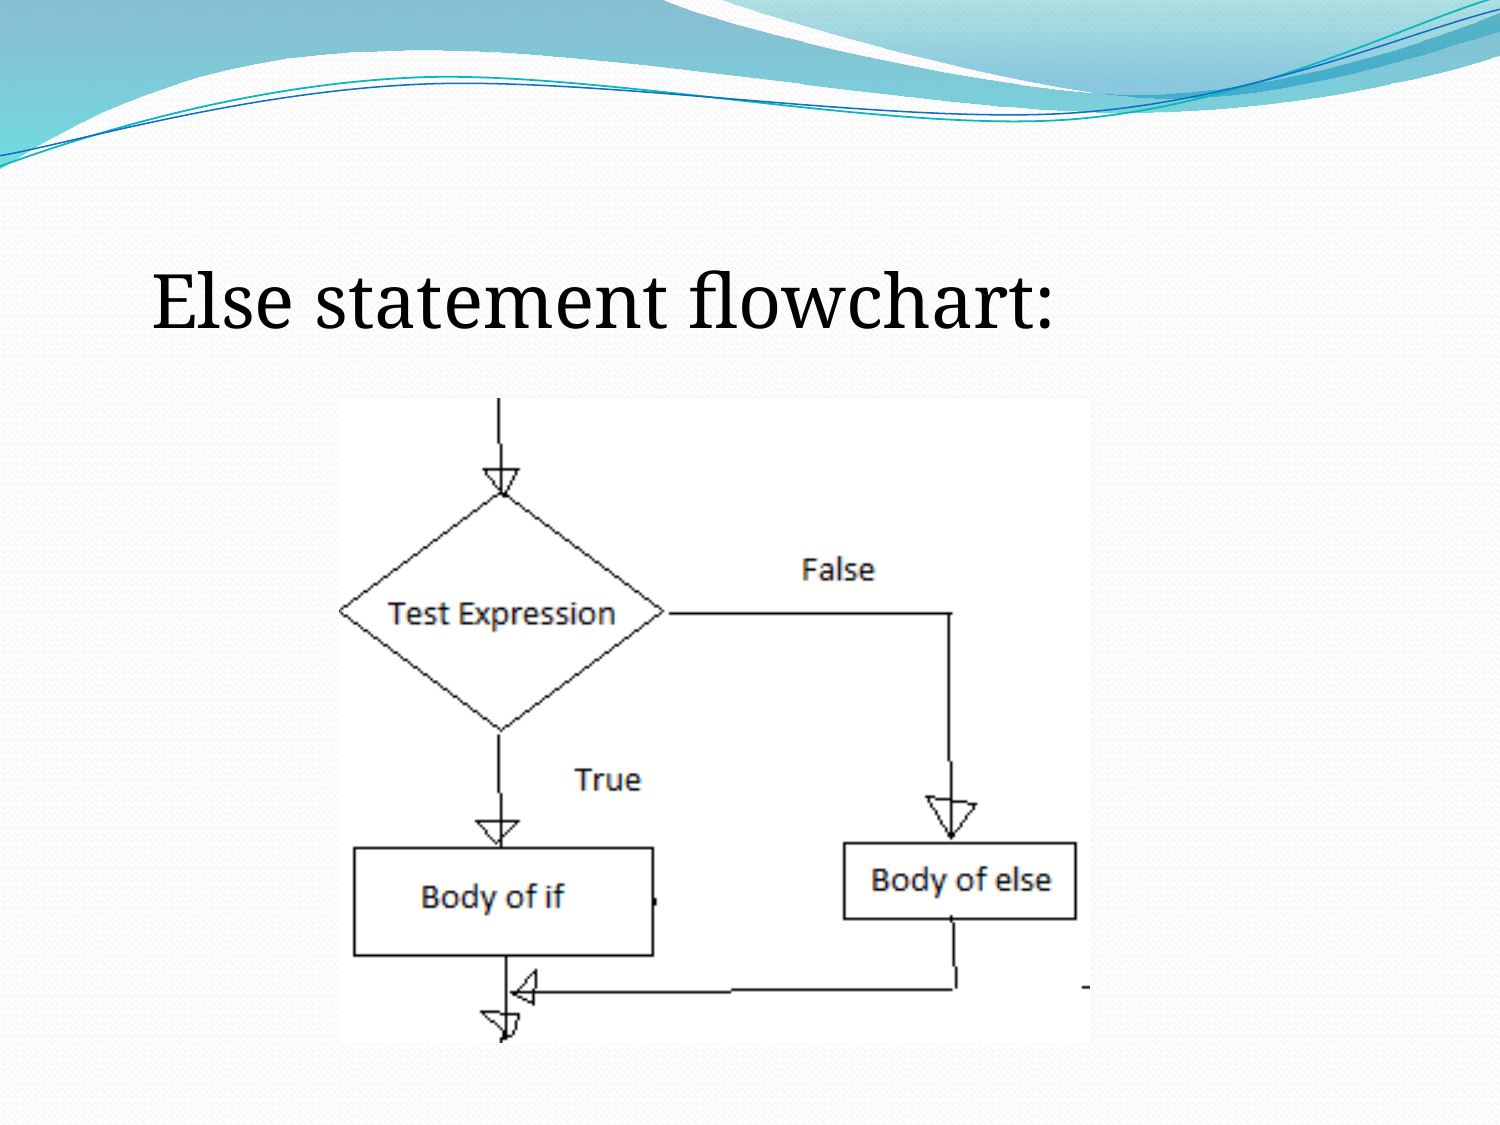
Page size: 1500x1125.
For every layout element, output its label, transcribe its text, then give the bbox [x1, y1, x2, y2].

picture [339, 398, 1091, 1044]
text_box Else statement flowchart: [136, 246, 1073, 351]
